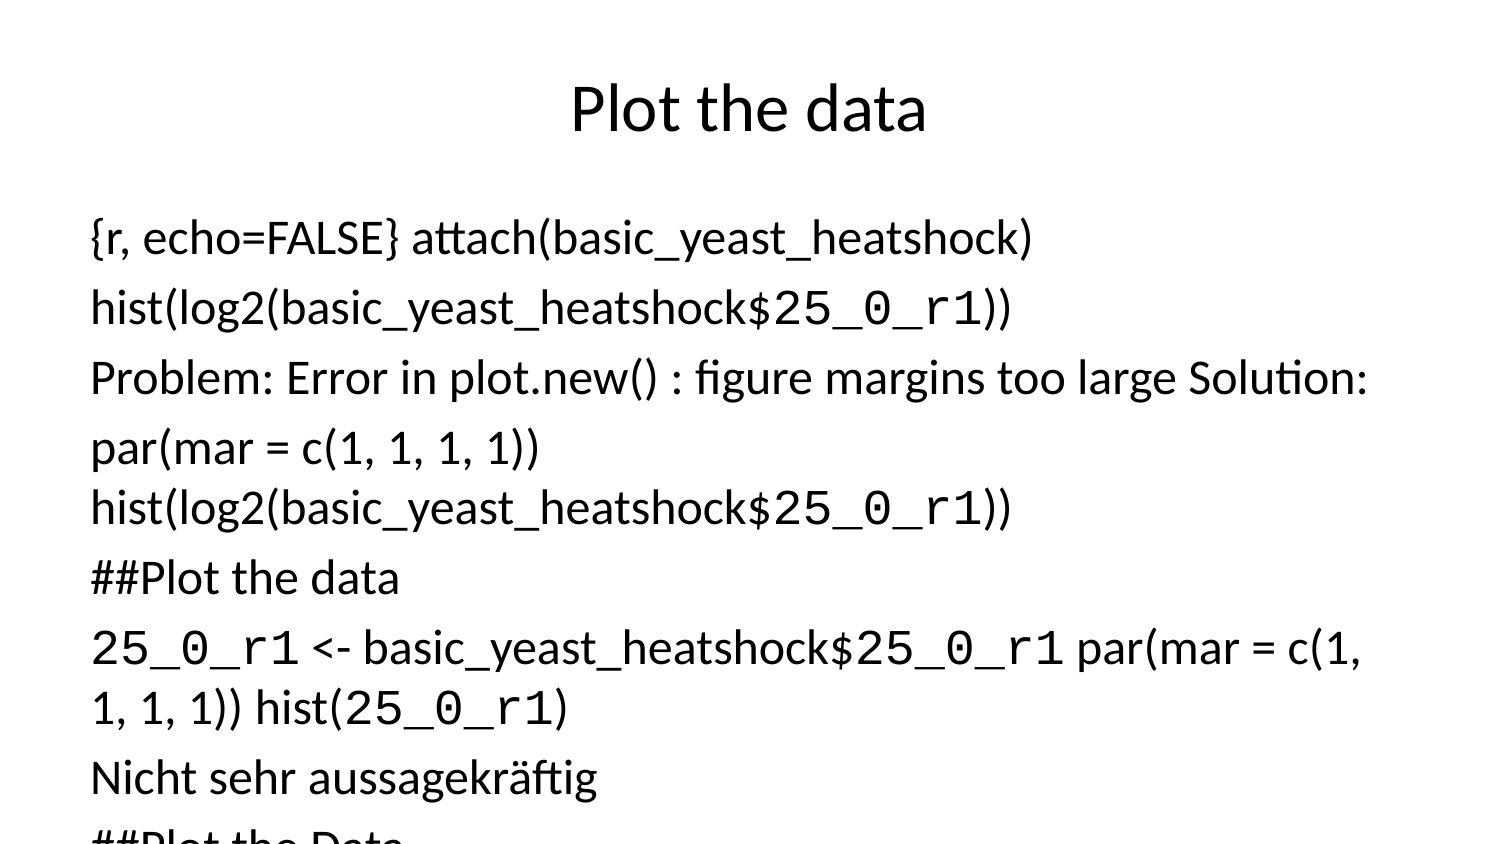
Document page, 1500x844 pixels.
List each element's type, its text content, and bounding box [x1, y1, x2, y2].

list {r, echo=FALSE} attach(basic_yeast_heatshock) hist(log2(basic_yeast_heatshock$25_0_r1)) Problem: Error in plot.new() : figure margins too large Solution: par(mar = c(1, 1, 1, 1)) hist(log2(basic_yeast_heatshock$25_0_r1)) ##Plot the data 25_0_r1 <- basic_yeast_heatshock$25_0_r1 par(mar = c(1, 1, 1, 1)) hist(25_0_r1) Nicht sehr aussagekräftig ##Plot the Data 25_0_r1 <- 25_0_r1 par(mar = c(1, 1, 1, 1)) hist(log2(25_0_r1)) [75, 196, 1425, 754]
title Plot the data [75, 33, 1425, 175]
